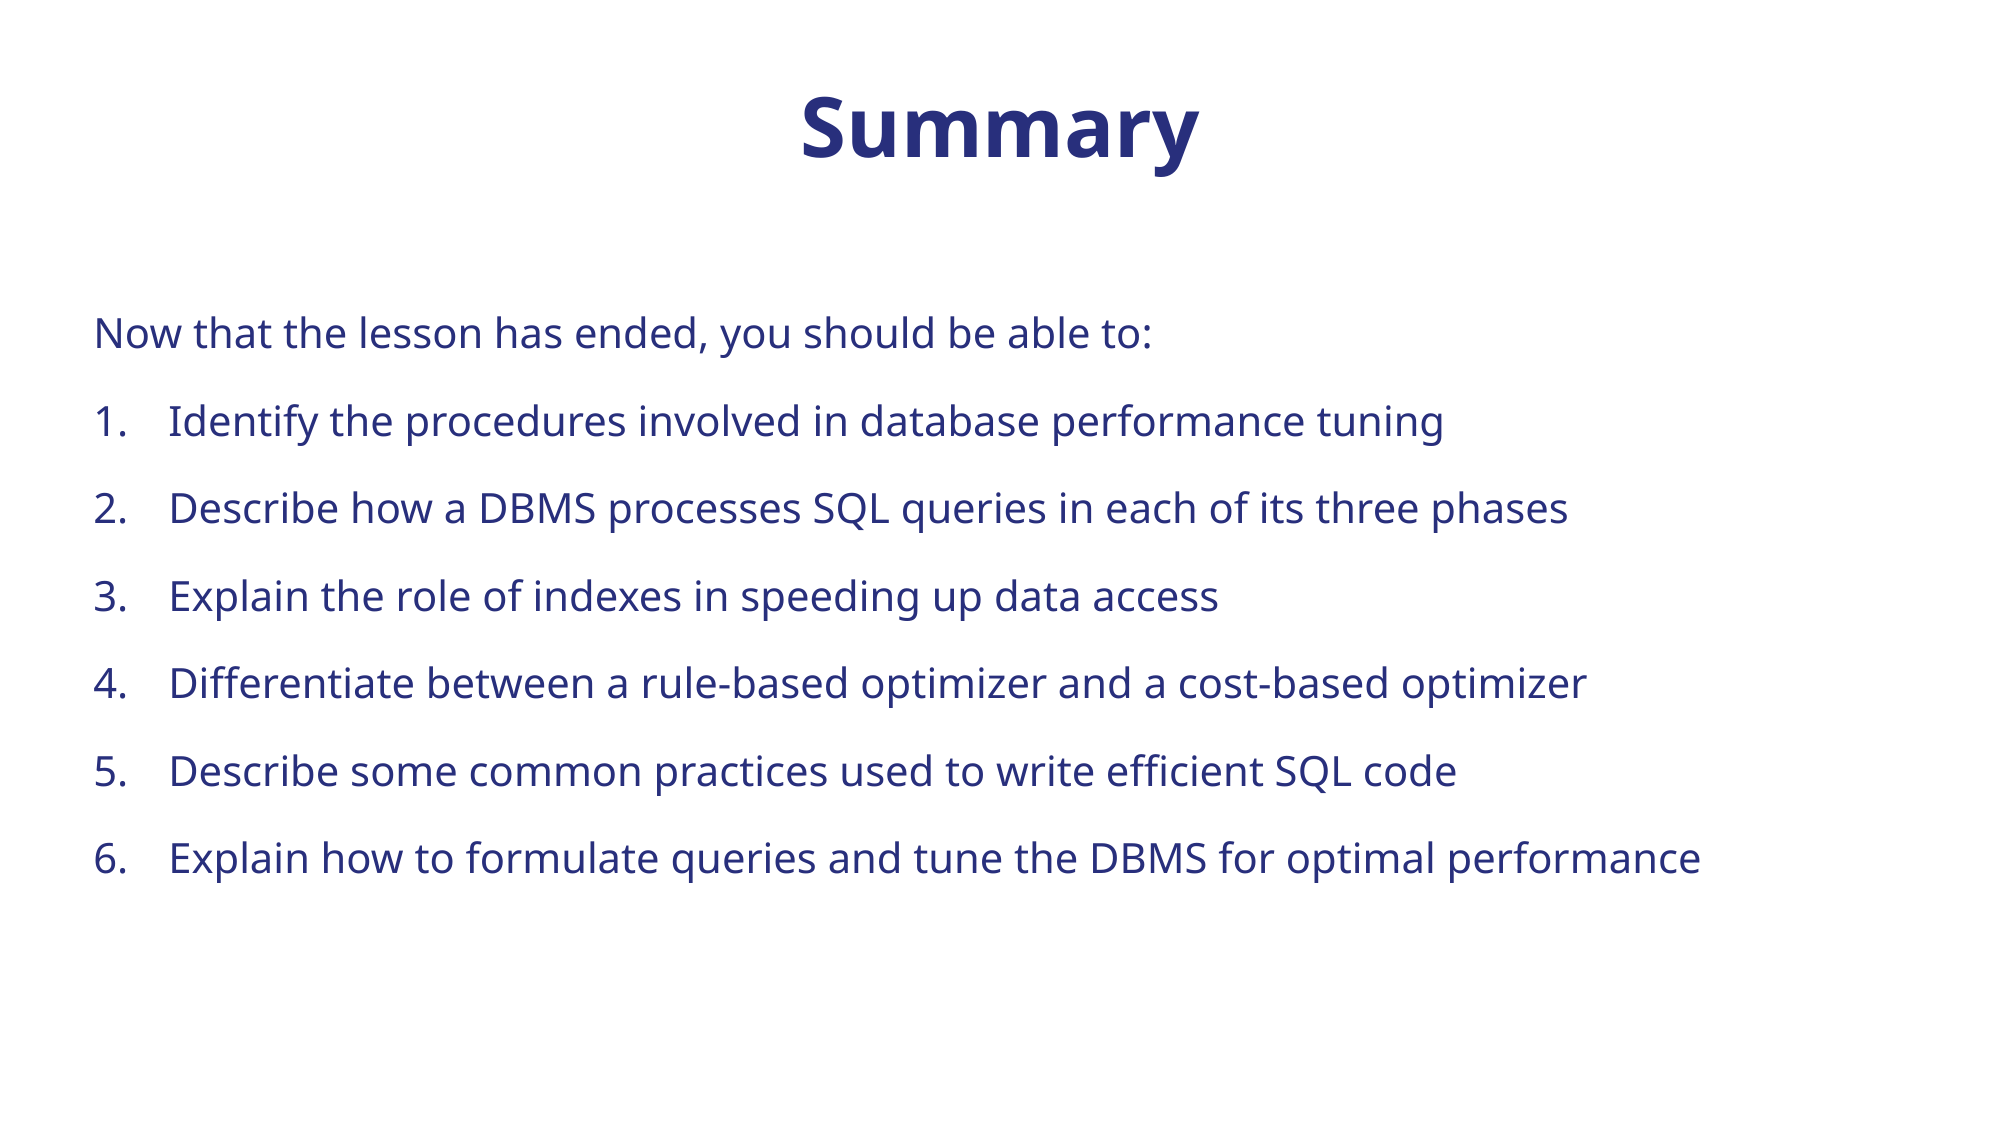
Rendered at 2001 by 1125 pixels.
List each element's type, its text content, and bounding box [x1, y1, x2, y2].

list Now that the lesson has ended, you should be able to: Identify the procedures involved in database performance tuning Describe how a DBMS processes SQL queries in each of its three phases Explain the role of indexes in speeding up data access Differentiate between a rule-based optimizer and a cost-based optimizer Describe some common practices used to write efficient SQL code Explain how to formulate queries and tune the DBMS for optimal performance [78, 299, 1923, 1014]
title Summary [78, 77, 1923, 278]
